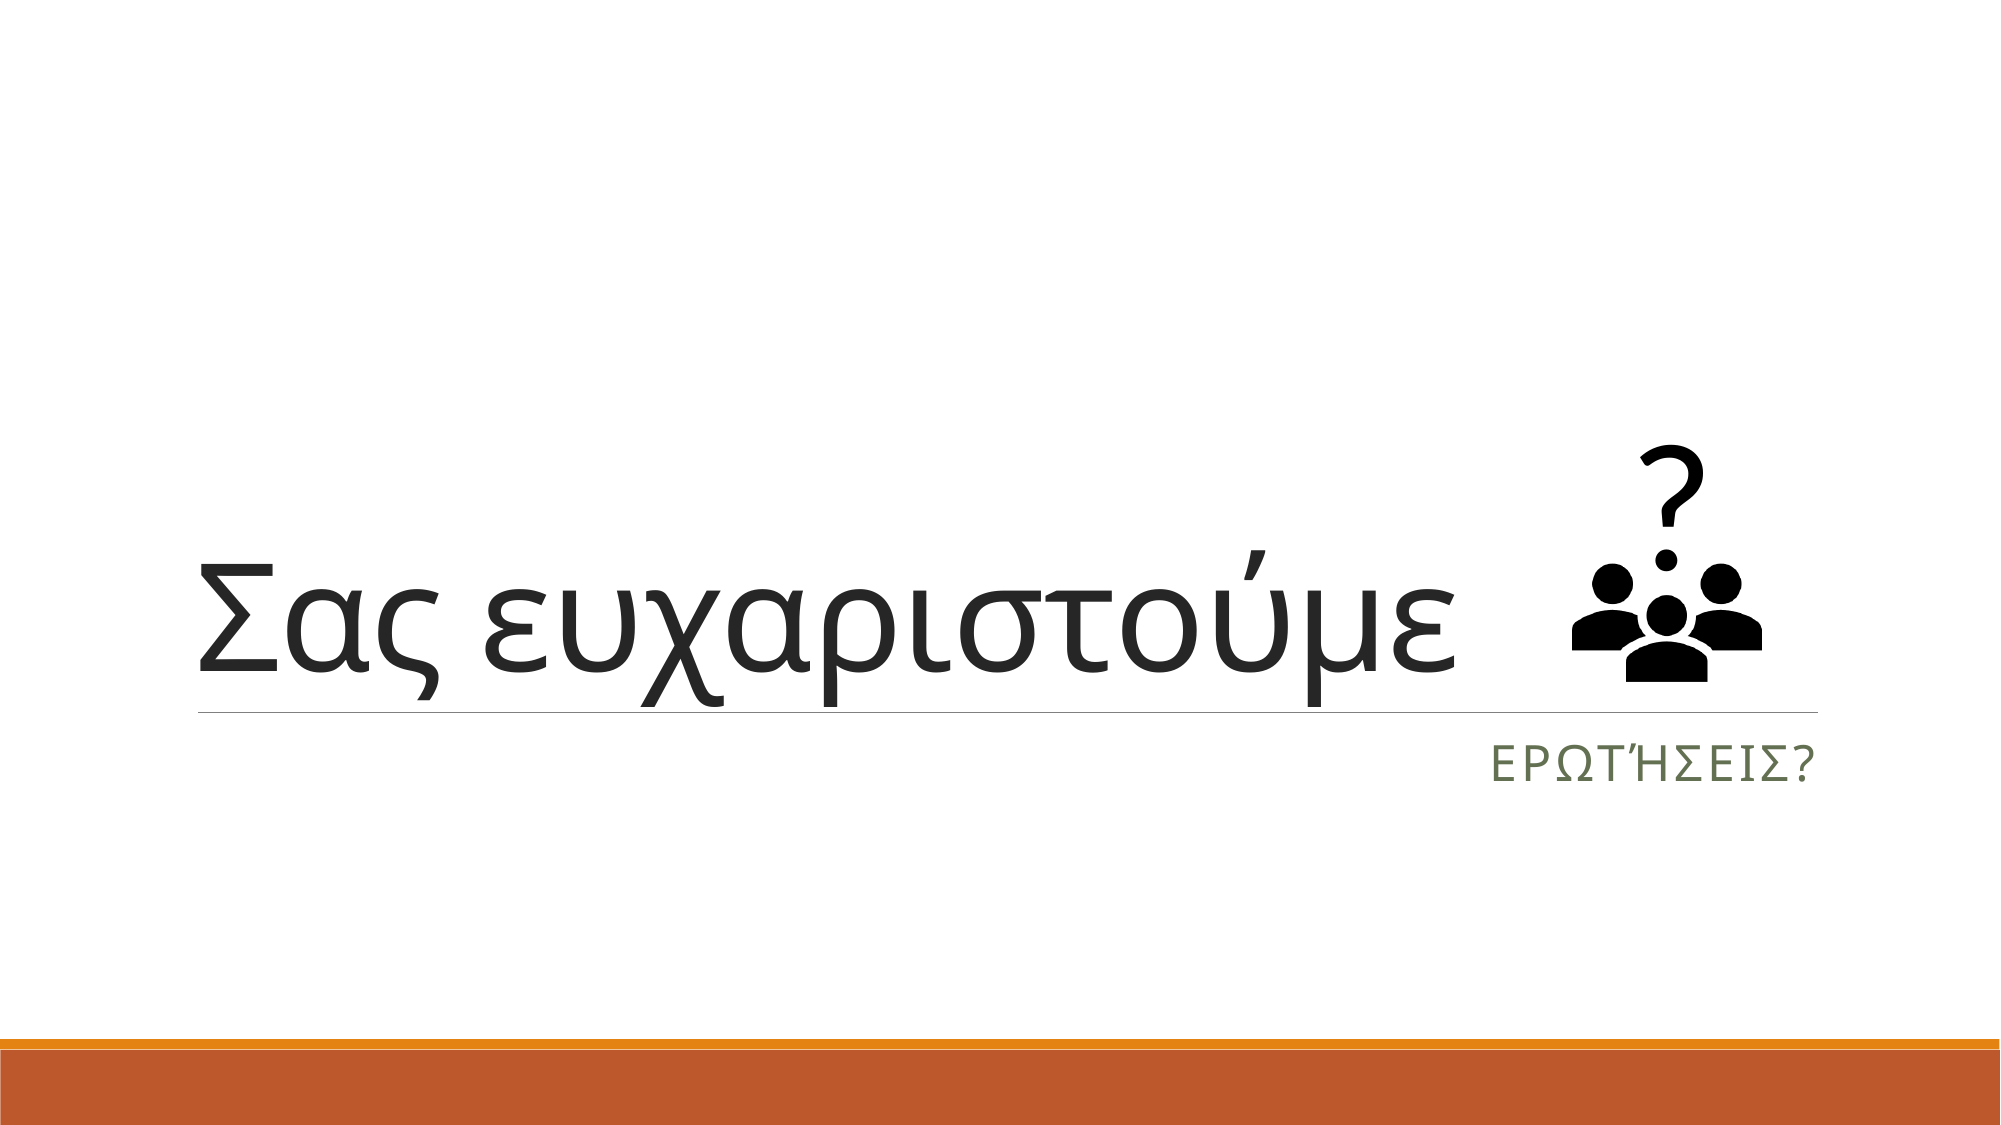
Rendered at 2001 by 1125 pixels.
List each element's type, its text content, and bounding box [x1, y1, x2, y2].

text_box ? [1615, 379, 1745, 511]
title Σας ευχαριστούμε [180, 124, 1830, 710]
picture [1557, 514, 1776, 732]
subtitle Ερωτήσεις? [180, 730, 1831, 919]
